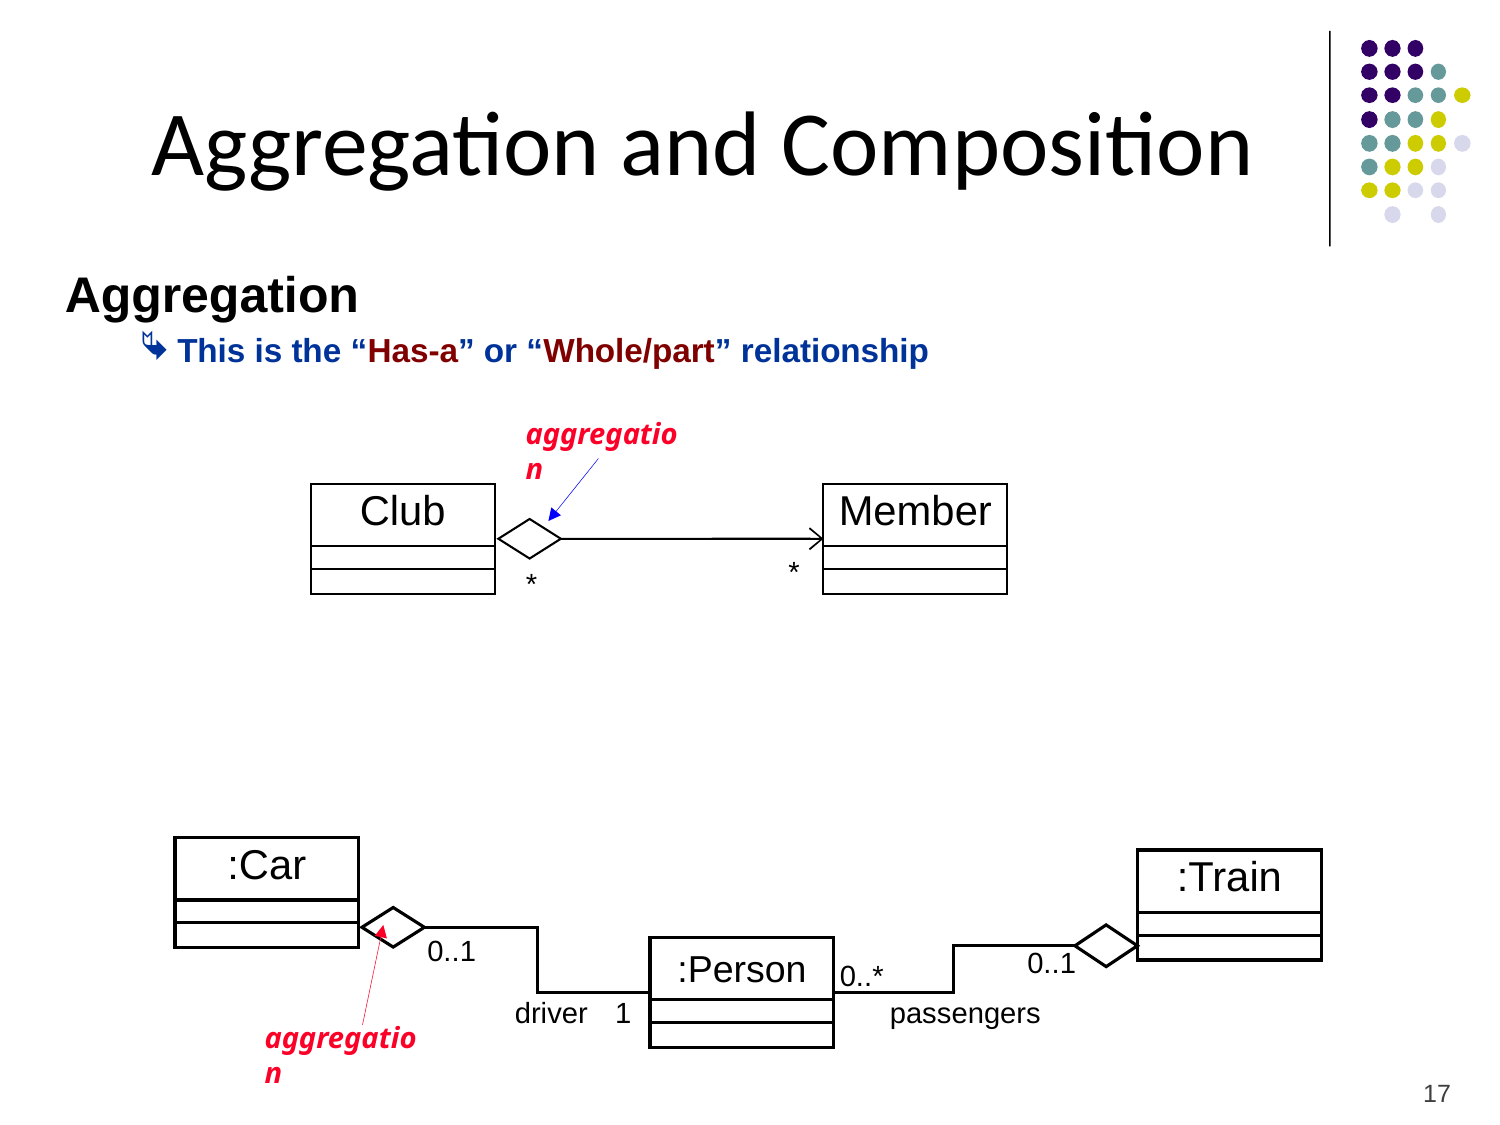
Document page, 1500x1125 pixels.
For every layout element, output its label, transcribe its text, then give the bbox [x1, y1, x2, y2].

text_box 0..1 [412, 924, 492, 975]
text_box :Car [174, 837, 359, 899]
text_box :Person [650, 937, 834, 999]
text_box :Person [650, 1023, 834, 1048]
text_box Aggregation This is the “Has-a” or “Whole/part” relationship [50, 255, 1450, 1063]
text_box [650, 999, 834, 1023]
text_box :Train [1137, 936, 1322, 961]
text_box passengers [875, 1002, 1056, 1038]
text_box [500, 518, 560, 558]
text_box * [773, 547, 815, 596]
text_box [835, 945, 1074, 993]
text_box aggregation [510, 408, 703, 494]
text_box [823, 483, 1008, 594]
text_box 17 [1345, 1062, 1467, 1108]
text_box [361, 907, 420, 948]
text_box 1 [600, 1001, 647, 1038]
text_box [425, 927, 649, 993]
text_box [174, 899, 359, 923]
text_box :Train [1137, 849, 1322, 912]
text_box * [511, 558, 553, 609]
text_box driver [500, 1001, 600, 1038]
text_box [1088, 924, 1138, 967]
text_box aggregation [249, 1012, 442, 1098]
text_box 0..1 [1012, 937, 1092, 988]
title Aggregation and Composition [75, 45, 1332, 233]
text_box 0..* [824, 949, 832, 999]
text_box [548, 458, 599, 522]
text_box :Car [174, 923, 359, 948]
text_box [310, 483, 495, 594]
text_box [1137, 912, 1322, 936]
text_box [362, 924, 387, 1025]
